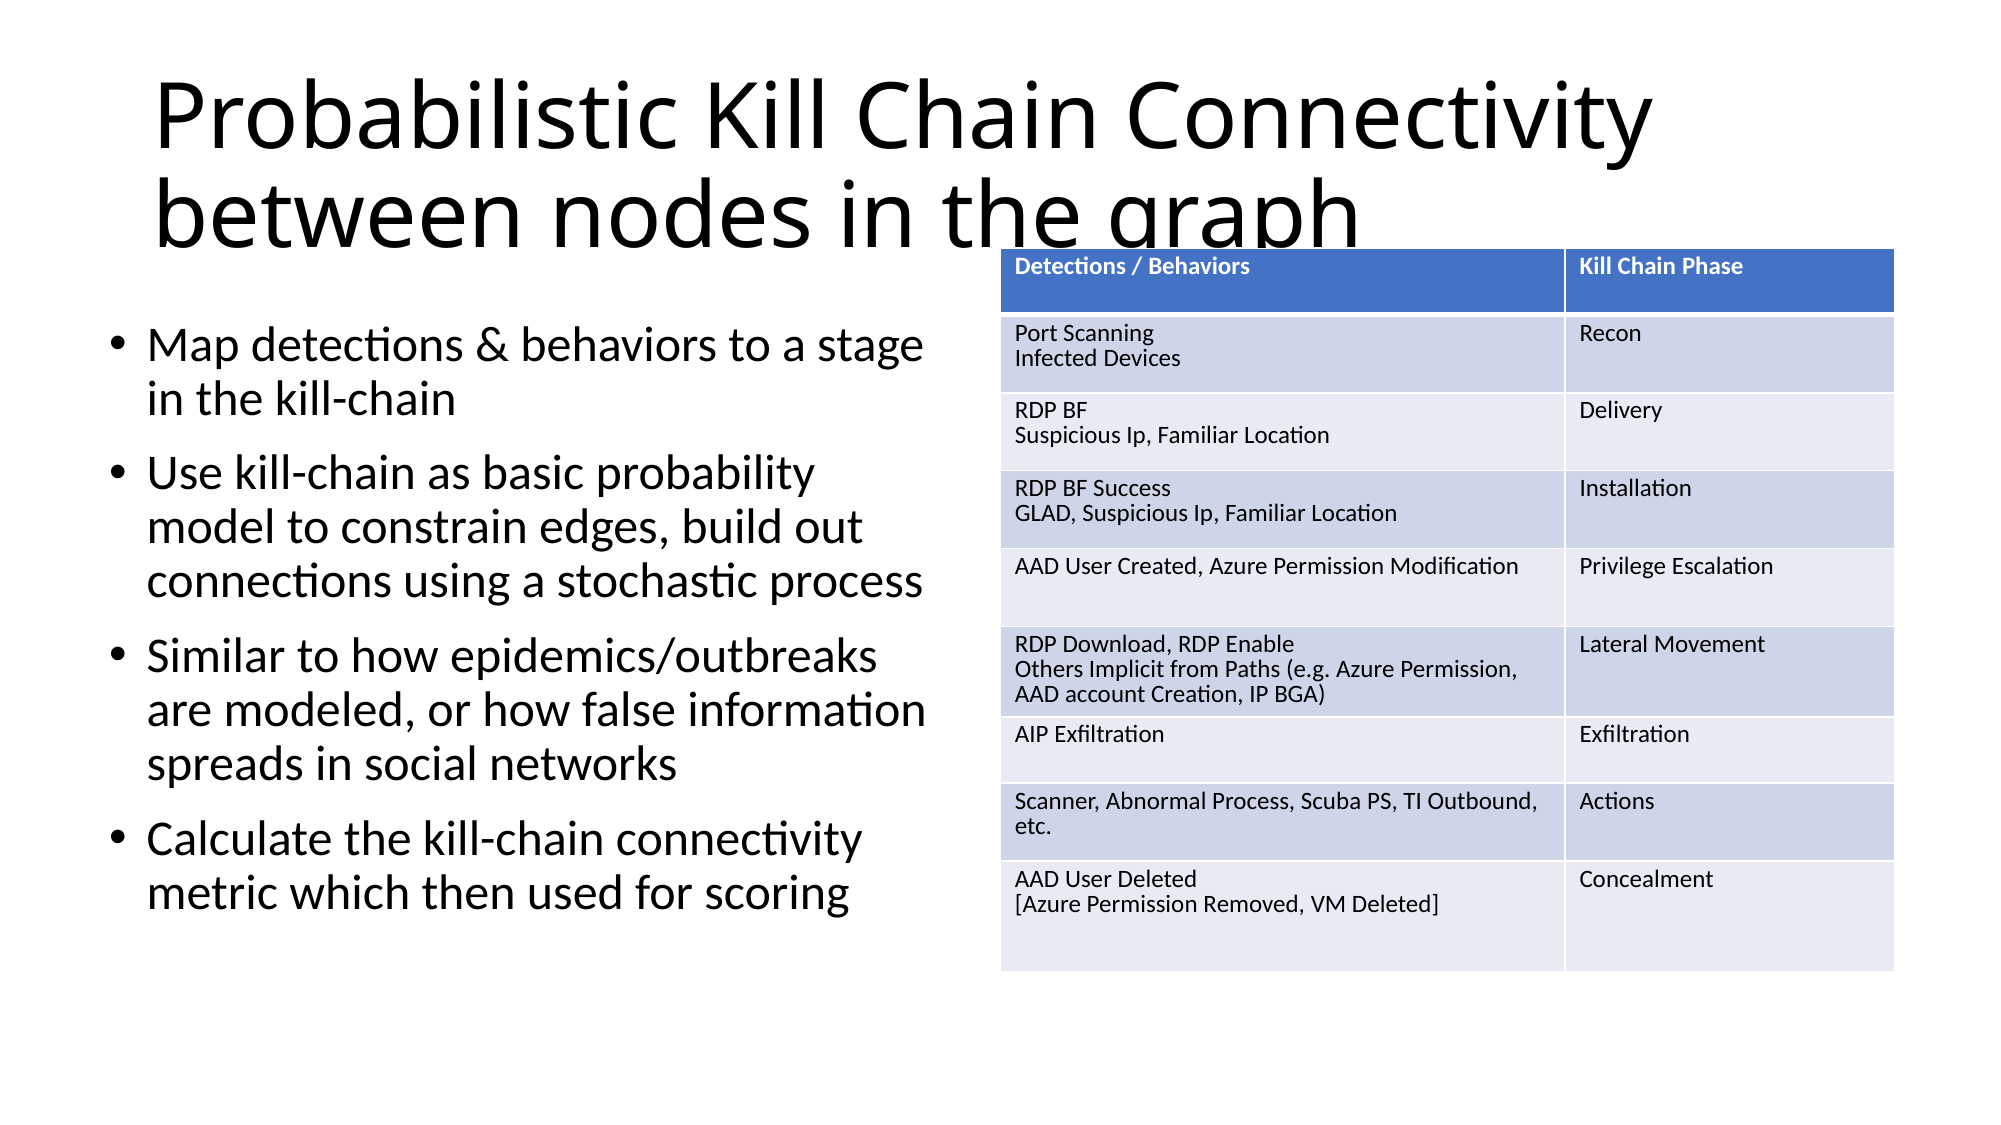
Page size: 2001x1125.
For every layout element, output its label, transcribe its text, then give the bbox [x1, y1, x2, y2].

table_cell Actions [1566, 784, 1894, 860]
list Map detections & behaviors to a stage in the kill-chain Use kill-chain as basic probability model to constrain edges, build out connections using a stochastic process Similar to how epidemics/outbreaks are modeled, or how false information spreads in social networks Calculate the kill-chain connectivity metric which then used for scoring [94, 310, 945, 1025]
table_cell Concealment [1566, 862, 1894, 971]
table_cell RDP Download, RDP Enable Others Implicit from Paths (e.g. Azure Permission, AAD account Creation, IP BGA) [1001, 627, 1564, 716]
table_cell Delivery [1566, 394, 1894, 470]
table_cell Port Scanning Infected Devices [1001, 317, 1564, 392]
table_cell Installation [1566, 471, 1894, 548]
table_cell RDP BF Success GLAD, Suspicious Ip, Familiar Location [1001, 471, 1564, 548]
title Probabilistic Kill Chain Connectivity between nodes in the graph [137, 59, 1863, 278]
table_cell Exfiltration [1566, 718, 1894, 782]
table_cell RDP BF Suspicious Ip, Familiar Location [1001, 394, 1564, 470]
table_cell Scanner, Abnormal Process, Scuba PS, TI Outbound, etc. [1001, 784, 1564, 860]
table_cell AAD User Created, Azure Permission Modification [1001, 549, 1564, 626]
table_cell Recon [1566, 317, 1894, 392]
table_header Kill Chain Phase [1566, 249, 1894, 312]
table_cell Lateral Movement [1566, 627, 1894, 716]
table_header Detections / Behaviors [1001, 249, 1564, 312]
table_cell AIP Exfiltration [1001, 718, 1564, 782]
table_cell AAD User Deleted [Azure Permission Removed, VM Deleted] [1001, 862, 1564, 971]
table_cell Privilege Escalation [1566, 549, 1894, 626]
